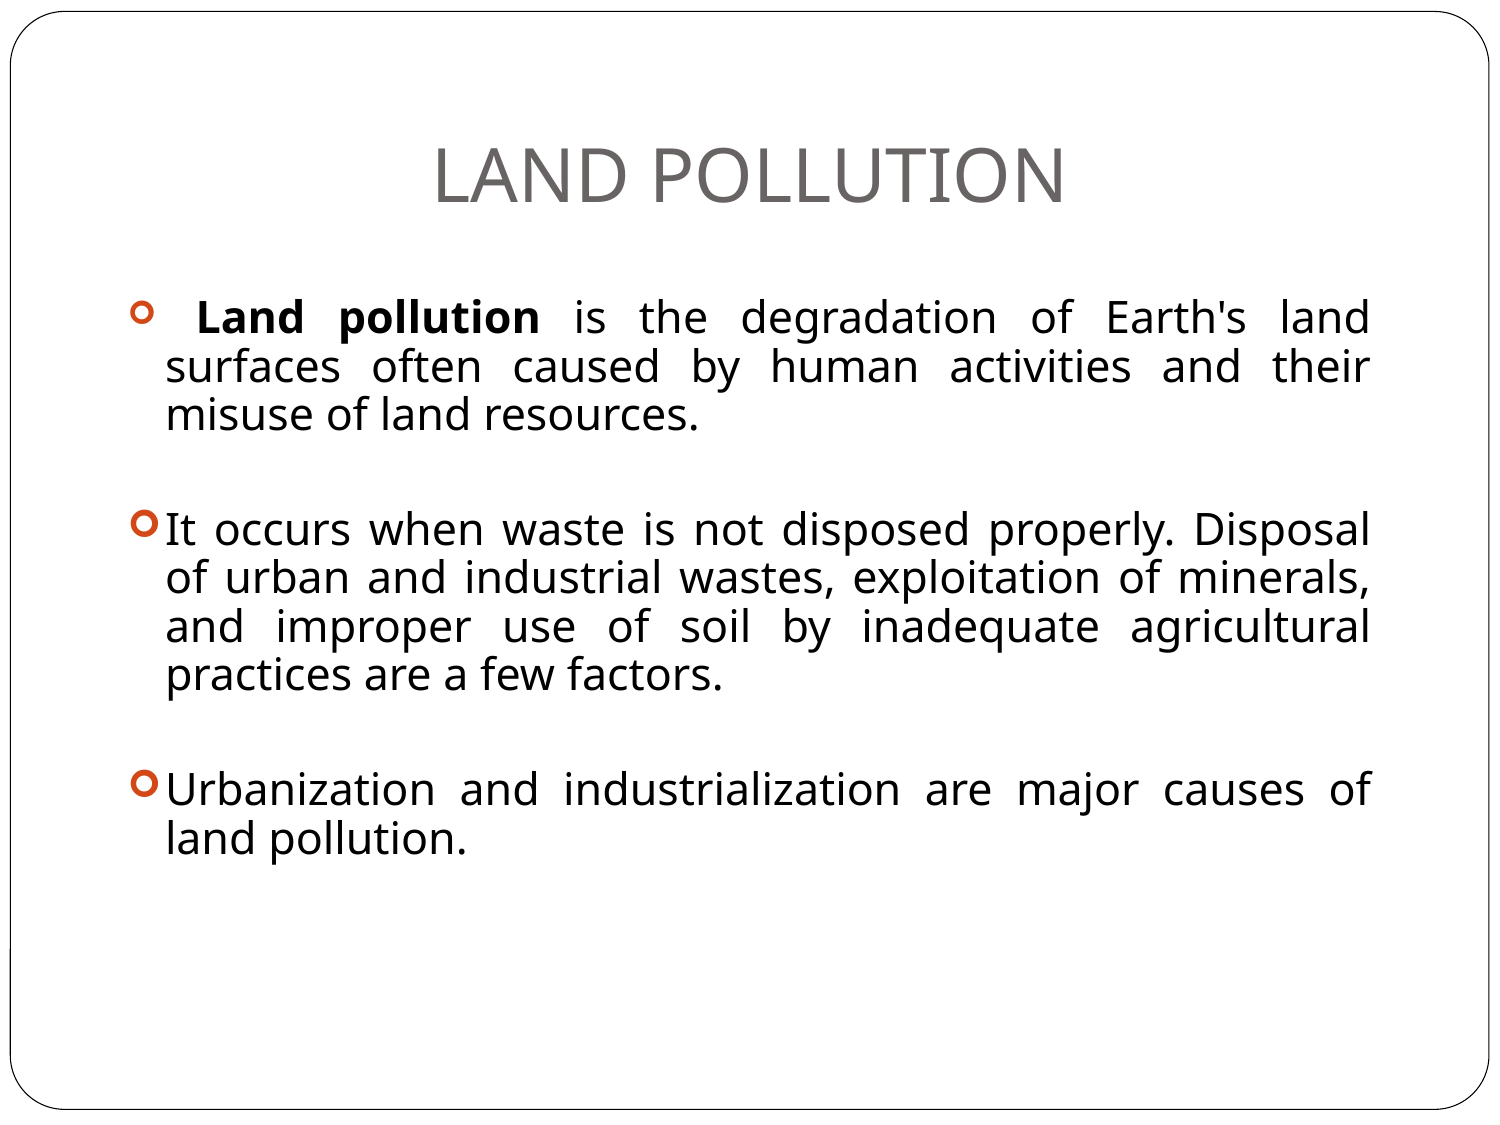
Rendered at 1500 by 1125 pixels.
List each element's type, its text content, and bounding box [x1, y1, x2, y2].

title LAND POLLUTION [37, 44, 1463, 233]
list Land pollution is the degradation of Earth's land surfaces often caused by human activities and their misuse of land resources. It occurs when waste is not disposed properly. Disposal of urban and industrial wastes, exploitation of minerals, and improper use of soil by inadequate agricultural practices are a few factors. Urbanization and industrialization are major causes of land pollution. [112, 287, 1388, 988]
